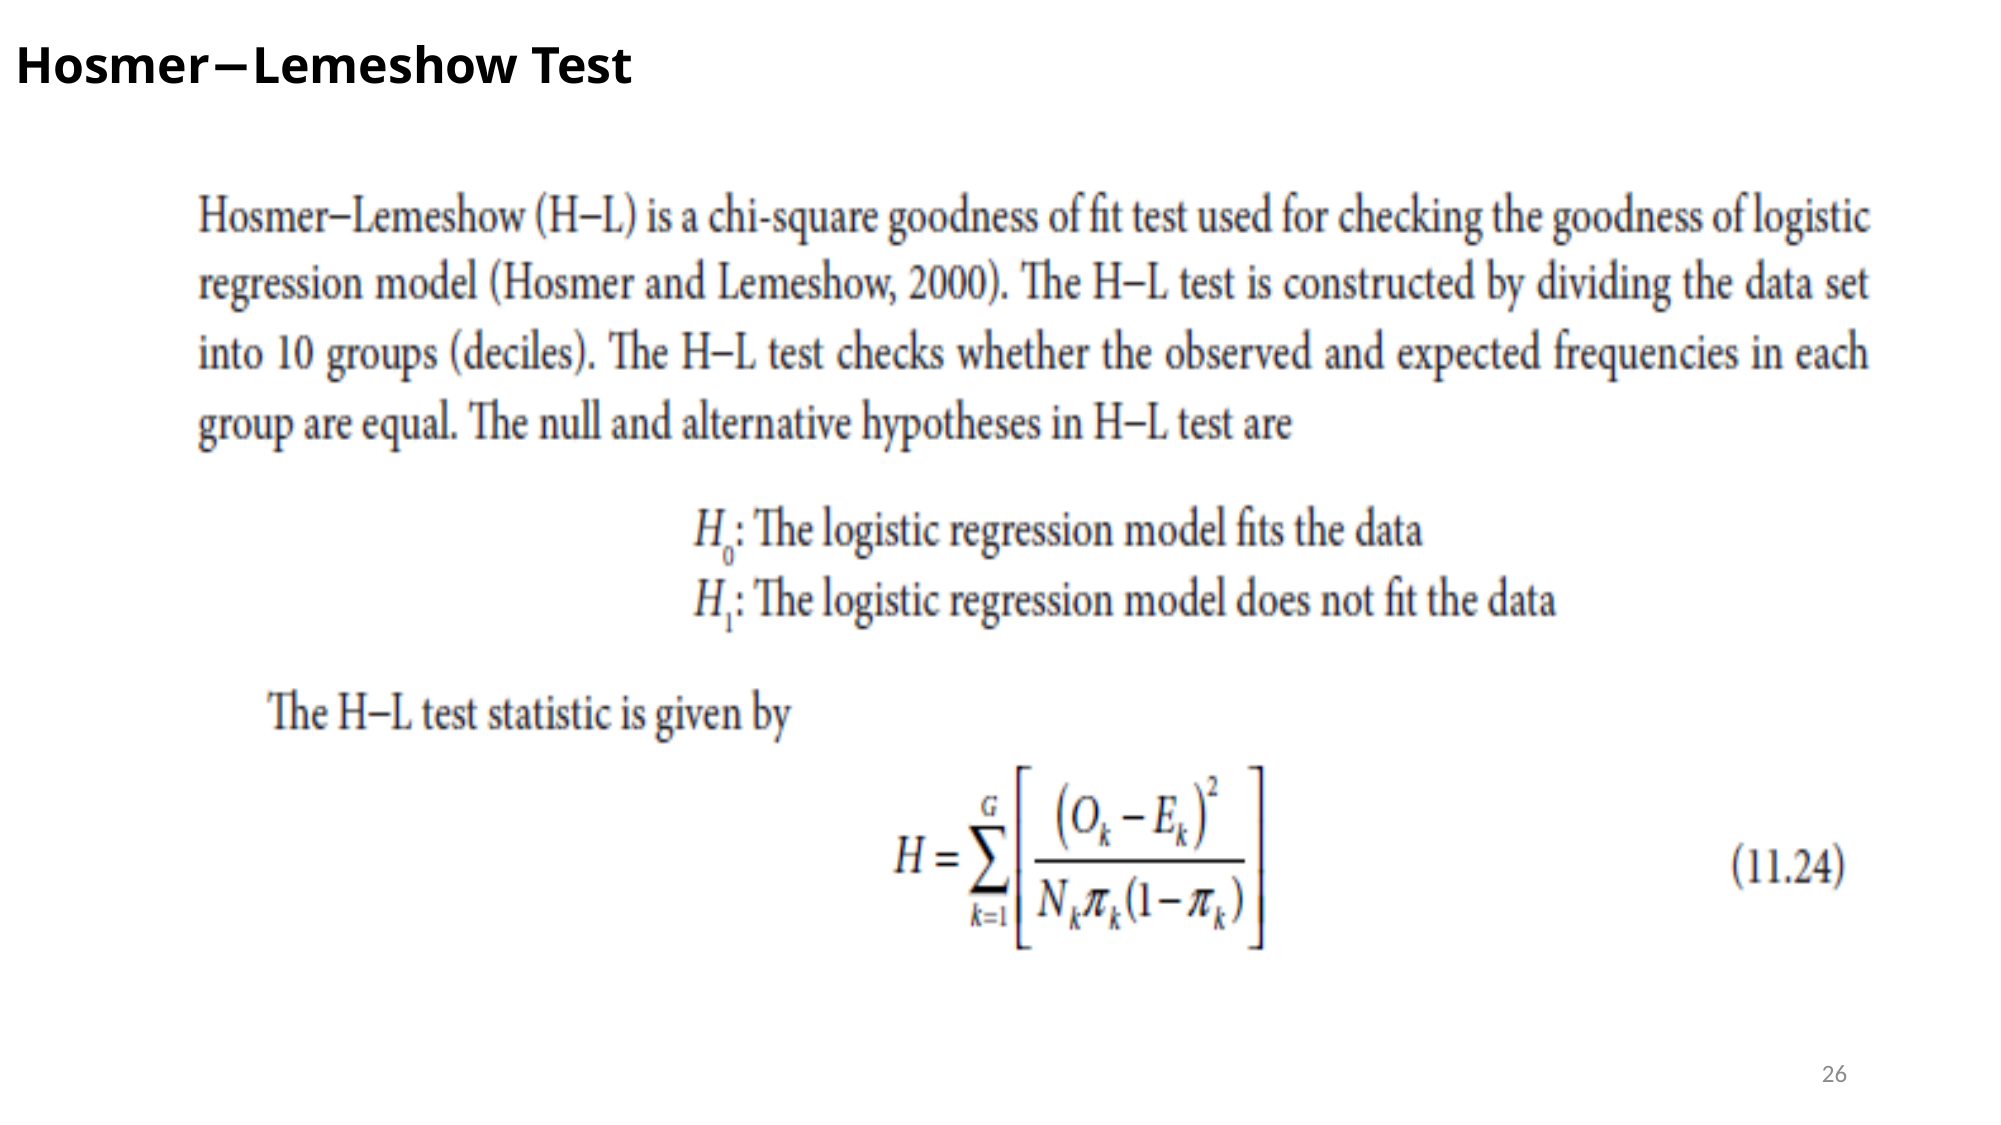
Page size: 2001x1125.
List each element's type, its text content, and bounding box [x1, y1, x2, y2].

picture [163, 163, 1889, 954]
slide_number 26 [1412, 1042, 1863, 1103]
title Hosmer−Lemeshow Test [0, 3, 1725, 133]
